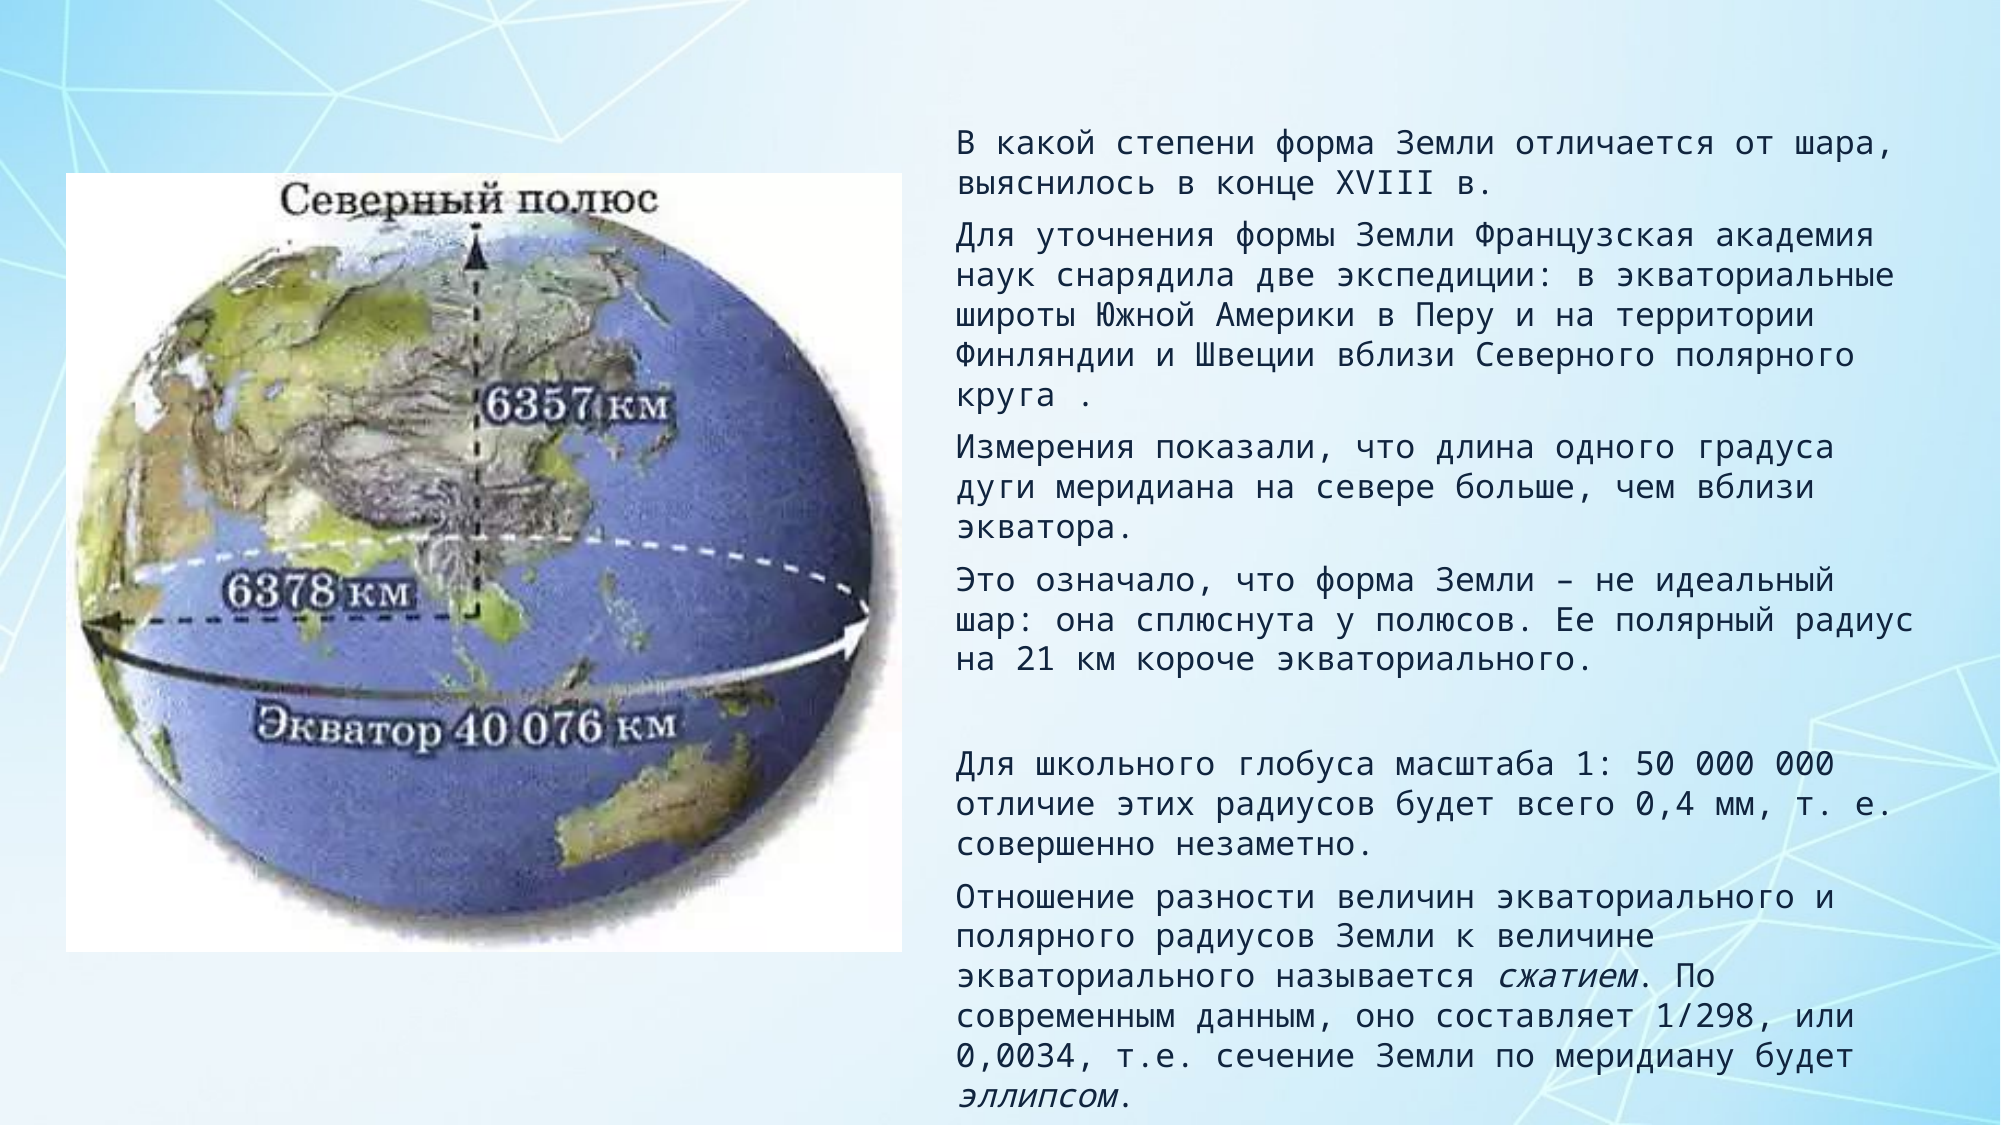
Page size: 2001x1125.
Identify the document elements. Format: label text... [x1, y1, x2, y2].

text_box В какой степени форма Земли отличается от шара, выяснилось в конце XVIII в. Для уточнения формы Земли Французская академия наук снарядила две экспедиции: в экваториальные широты Южной Америки в Перу и на территории Финляндии и Швеции вблизи Северного полярного круга . Измерения показали, что длина одного градуса дуги меридиана на севере больше, чем вблизи экватора. Это означало, что форма Земли – не идеальный шар: она сплюснута у полюсов. Ее полярный радиус на 21 км короче экваториального. Для школьного глобуса масштаба 1: 50 000 000 отличие этих радиусов будет всего 0,4 мм, т. е. совершенно незаметно. Отношение разности величин экваториального и полярного радиусов Земли к величине экваториального называется сжатием. По современным данным, оно составляет 1/298, или 0,0034, т.е. сечение Земли по меридиану будет эллипсом. [940, 113, 1934, 1125]
picture [0, 0, 2001, 1125]
